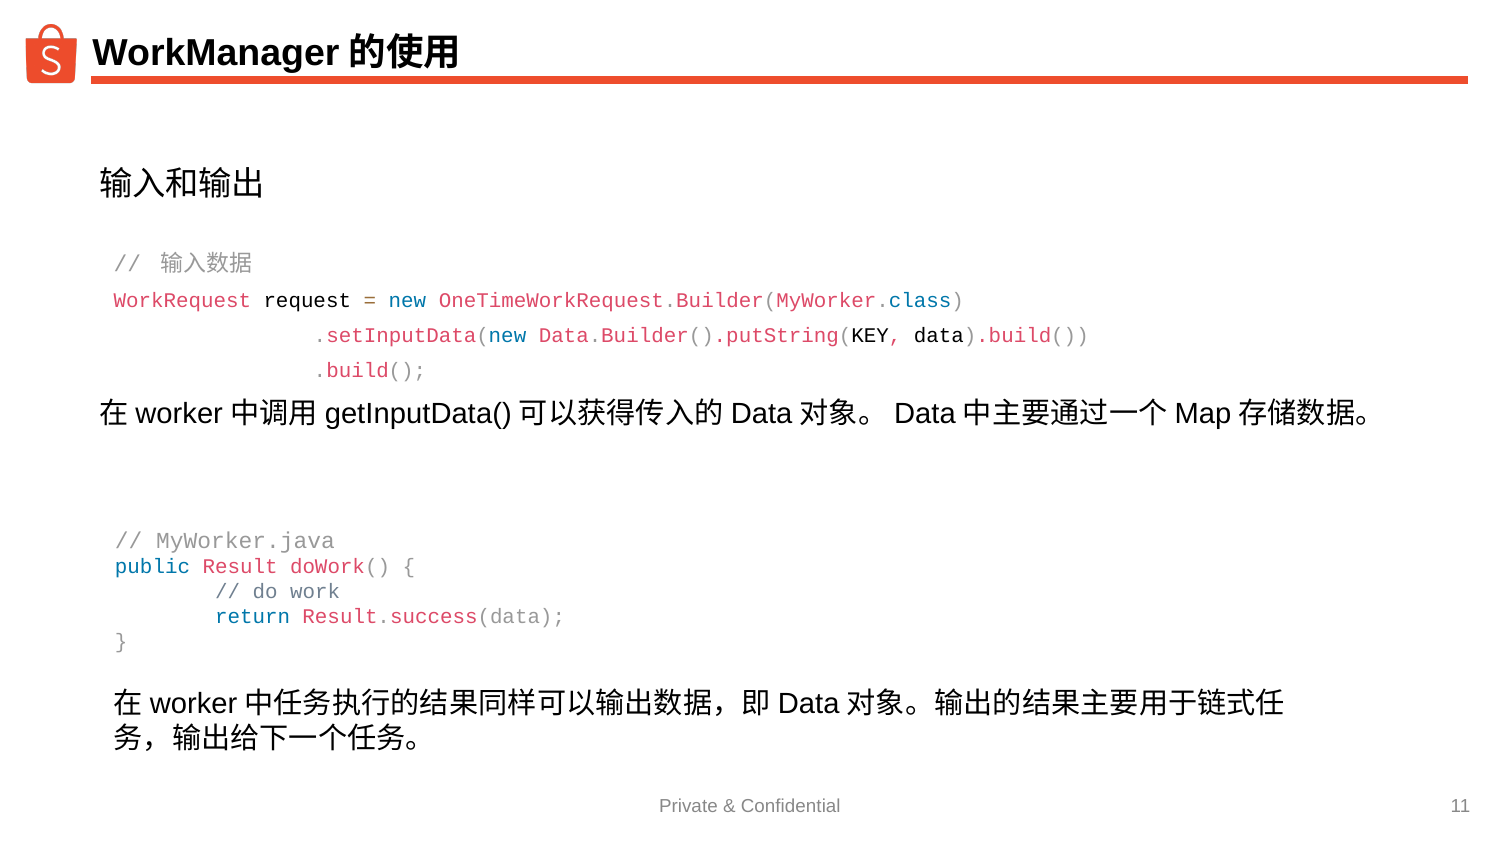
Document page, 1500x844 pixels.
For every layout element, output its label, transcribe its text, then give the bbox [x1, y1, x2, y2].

text_box 在worker中调用getInputData()可以获得传入的Data对象。Data中主要通过一个Map存储数据。 [84, 379, 1431, 445]
text_box 在worker中任务执行的结果同样可以输出数据，即Data对象。输出的结果主要用于链式任务，输出给下一个任务。 [98, 669, 1333, 770]
text_box // 输入数据 WorkRequest request = new OneTimeWorkRequest.Builder(MyWorker.class) .setInputData(new Data.Builder().putString(KEY, data).build()) .build(); [98, 223, 1458, 397]
title WorkManager的使用 [84, 10, 1406, 82]
text_box // MyWorker.java public Result doWork() { // do work return Result.success(data); } [99, 499, 1059, 668]
slide_number ‹#› [1430, 787, 1476, 822]
text_box 输入和输出 [84, 141, 1458, 218]
picture [25, 24, 81, 86]
